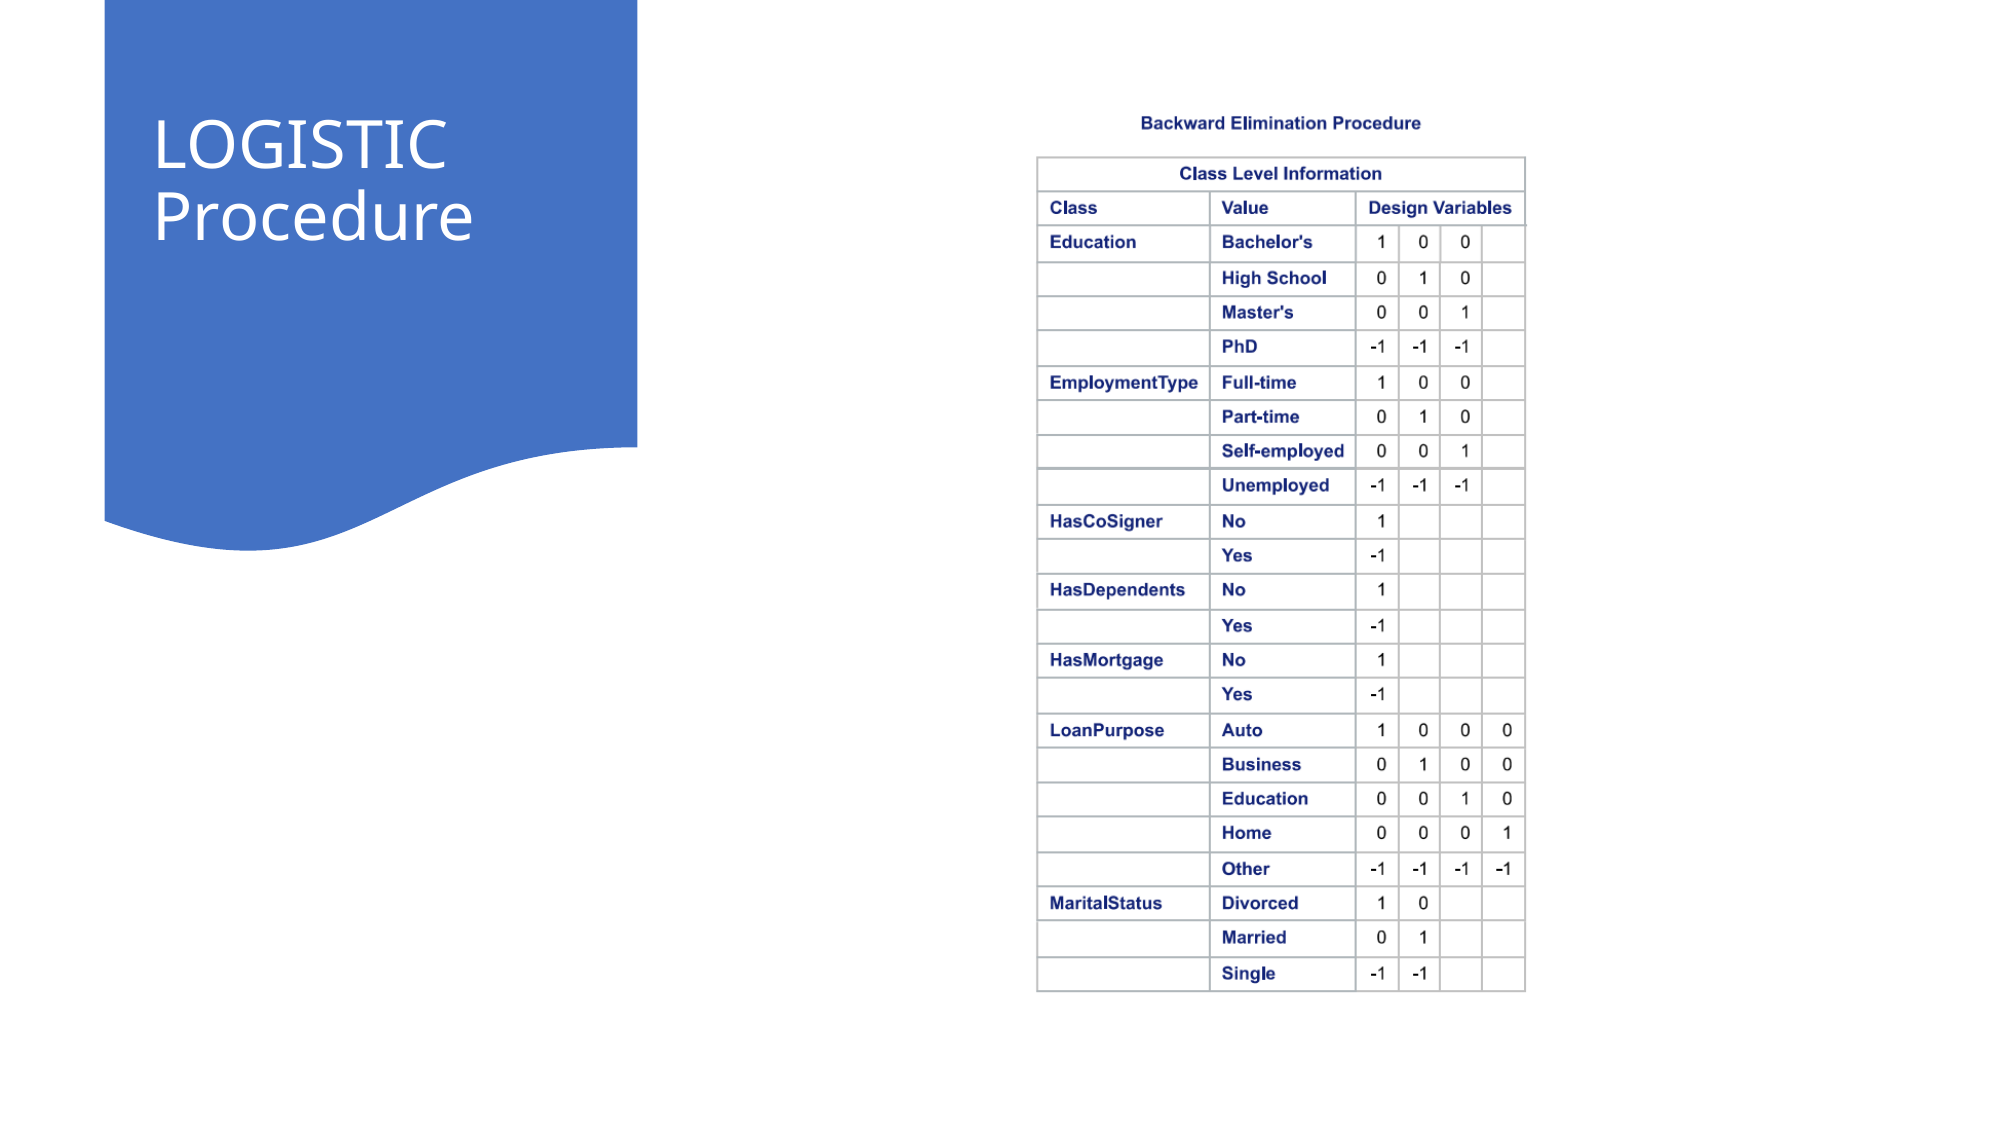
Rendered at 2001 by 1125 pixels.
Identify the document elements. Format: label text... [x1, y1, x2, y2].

title LOGISTIC Procedure [137, 28, 604, 417]
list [987, 104, 1599, 1021]
text_box [103, 0, 639, 552]
